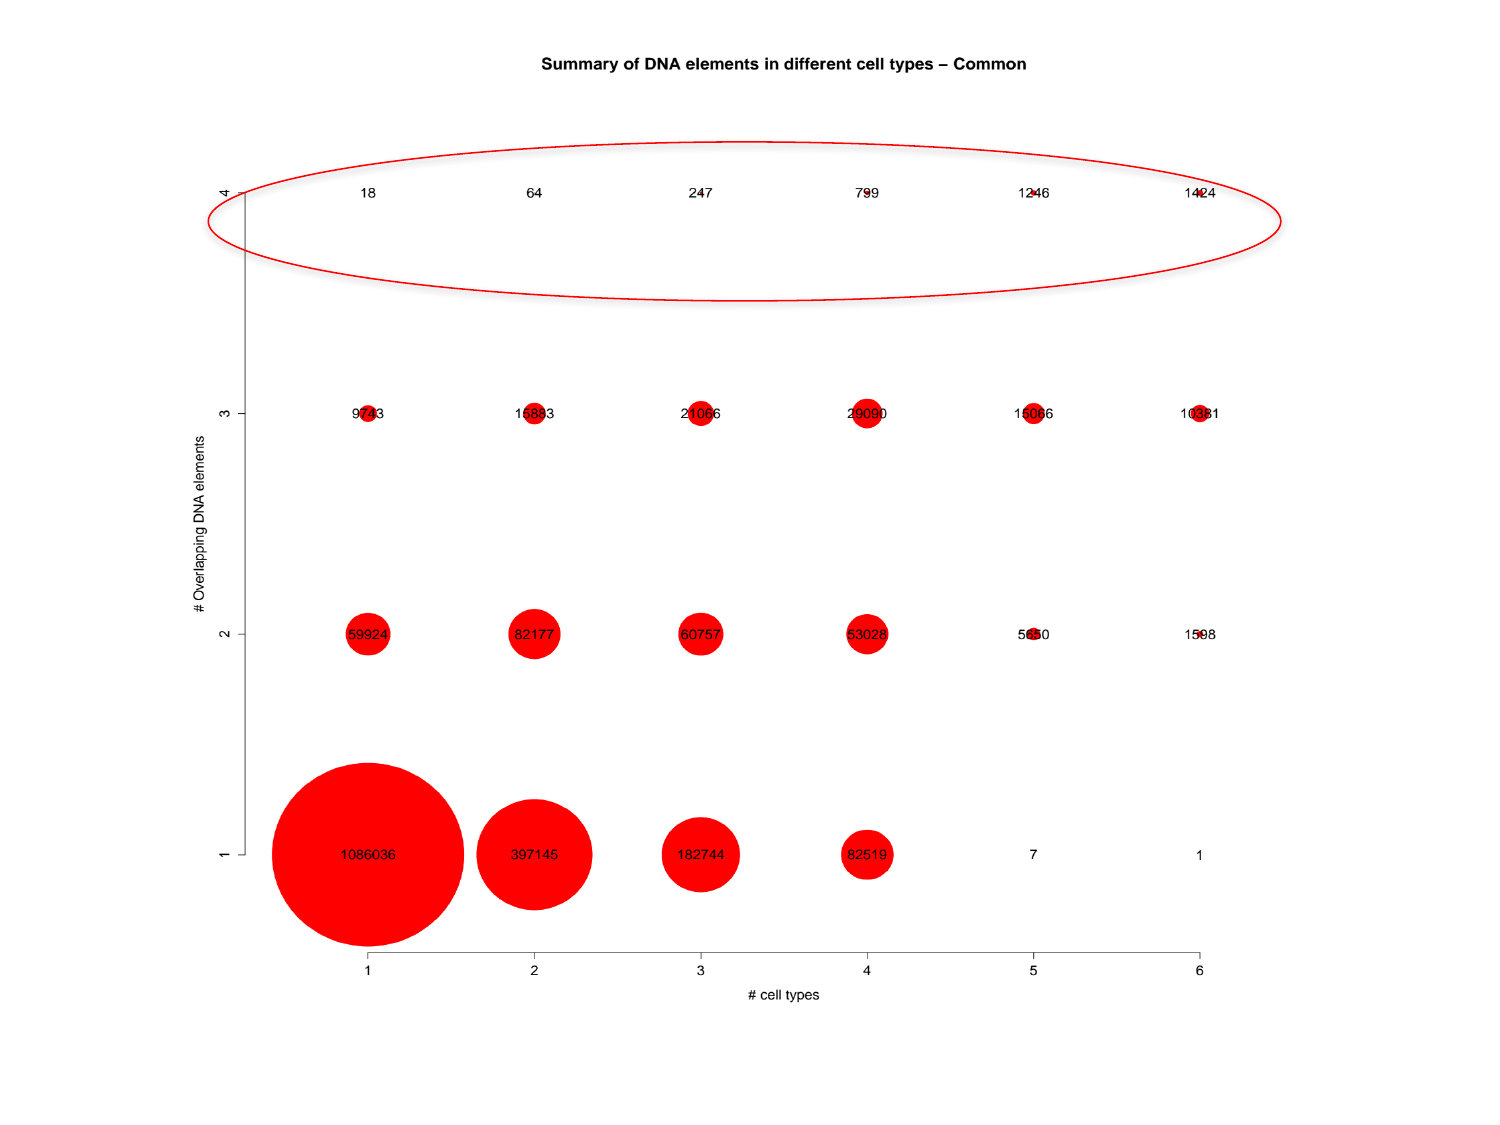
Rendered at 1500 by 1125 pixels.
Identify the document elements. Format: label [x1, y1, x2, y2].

picture [179, 31, 1336, 1014]
